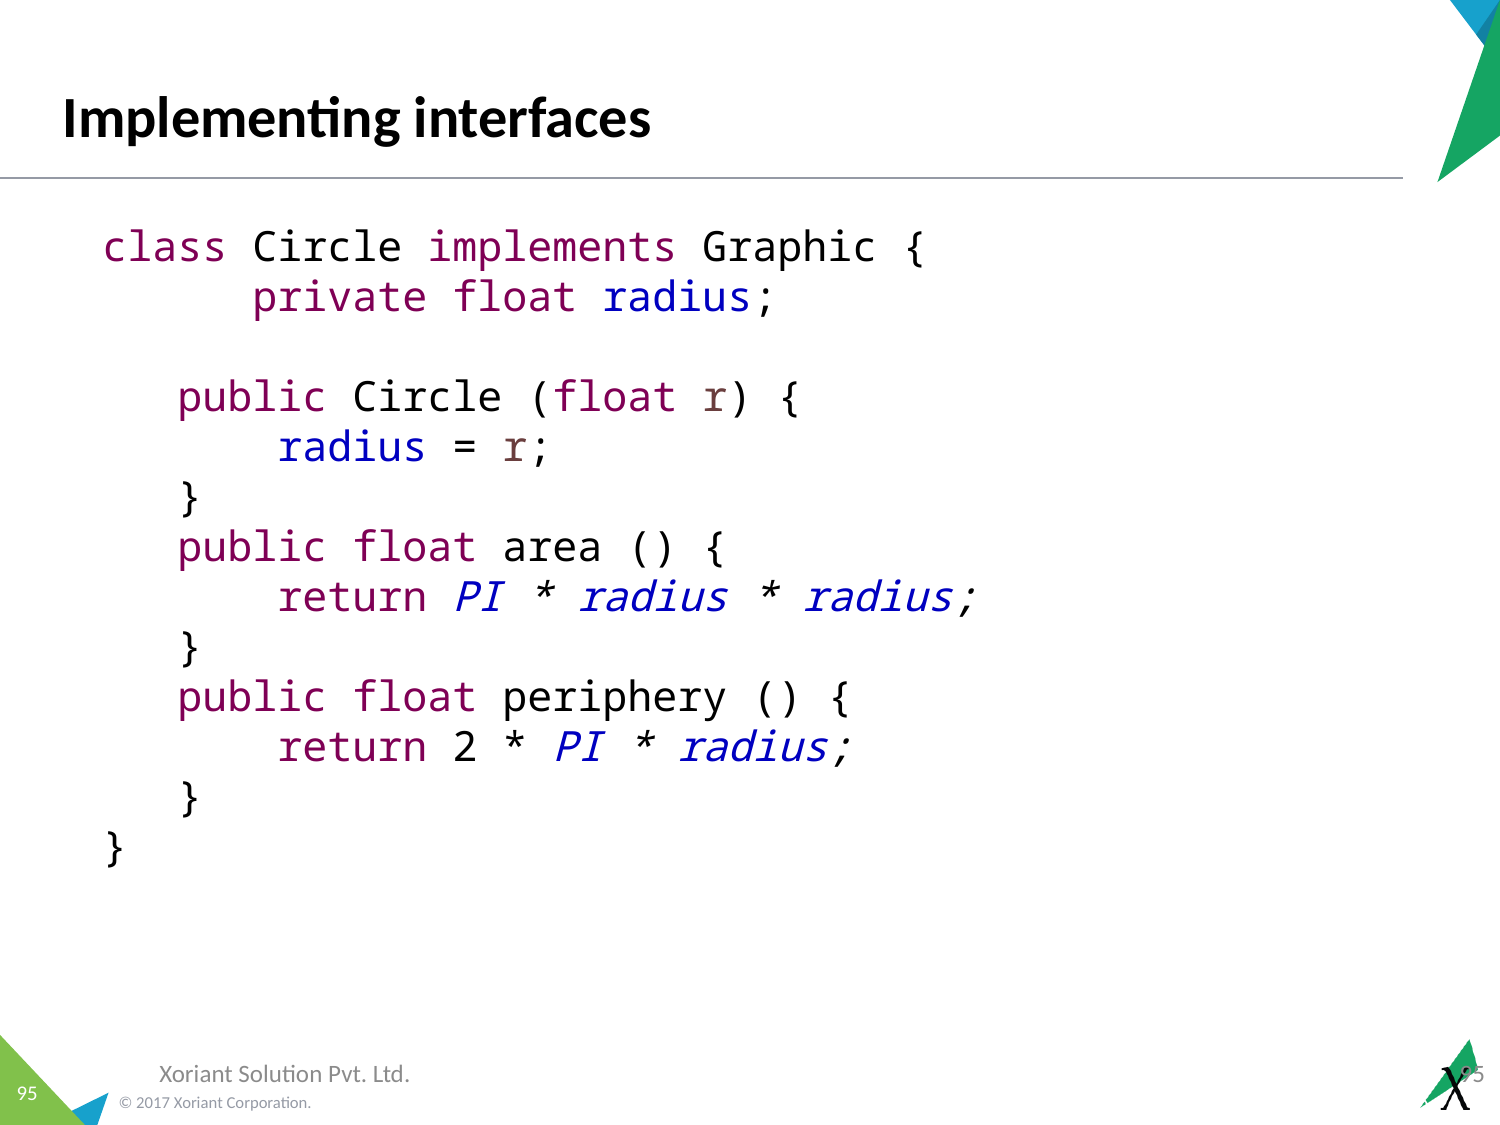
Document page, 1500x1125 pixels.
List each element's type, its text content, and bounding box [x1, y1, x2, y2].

title Implementing interfaces [47, 12, 1398, 158]
picture [1420, 1103, 1478, 1110]
footer Xoriant Solution Pvt. Ltd. [0, 1042, 571, 1103]
text_box class Circle implements Graphic { private float radius; public Circle (float r) { radius = r; } public float area () { return PI * radius * radius; } public float periphery () { return 2 * PI * radius; } } [87, 212, 1413, 878]
slide_number 95 [1400, 1042, 1500, 1103]
